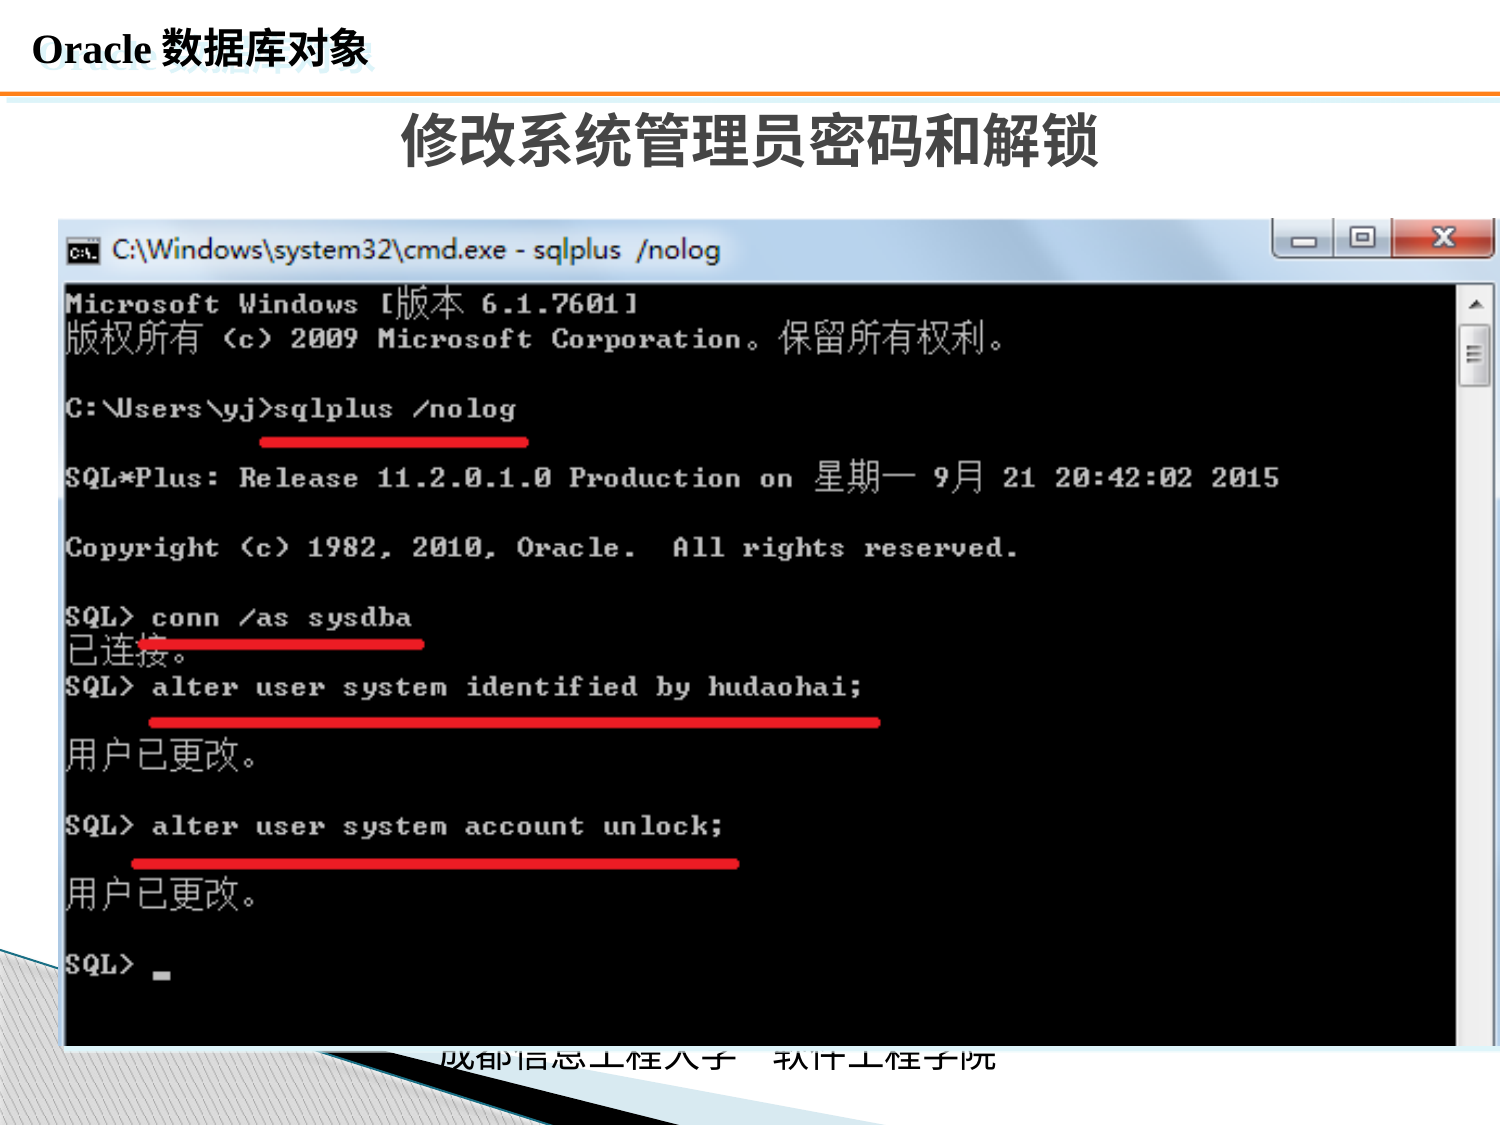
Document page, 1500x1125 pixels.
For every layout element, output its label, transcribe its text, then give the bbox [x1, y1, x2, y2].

title 修改系统管理员密码和解锁 [75, 45, 1425, 93]
title 修改系统管理员密码和解锁 [75, 101, 1425, 217]
text_box Oracle数据库对象 [16, 14, 852, 80]
title 修改系统管理员密码和解锁 [75, 94, 1425, 99]
picture [57, 217, 1500, 1046]
